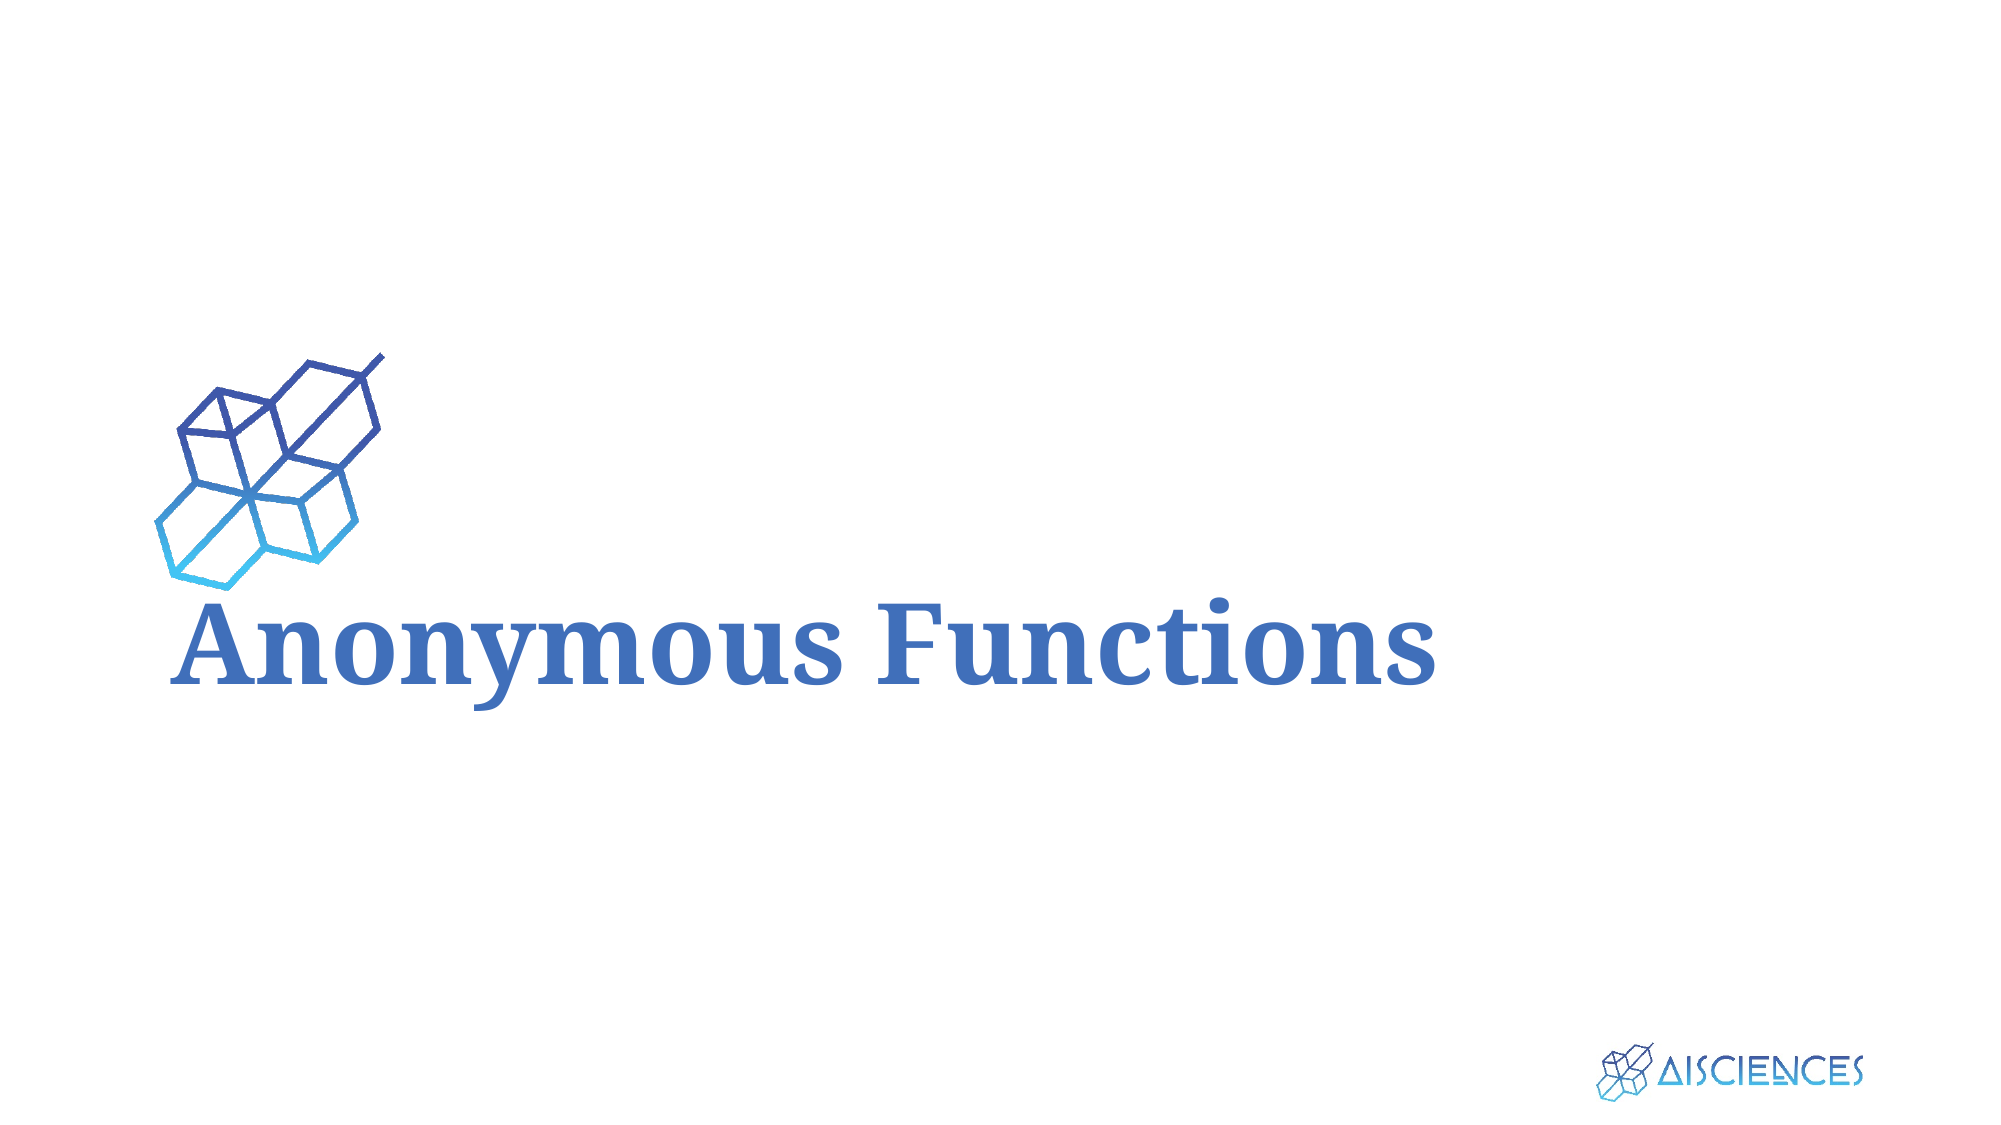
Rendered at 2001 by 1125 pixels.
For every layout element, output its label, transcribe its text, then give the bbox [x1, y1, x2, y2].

picture [1596, 1042, 1863, 1102]
title Anonymous Functions [155, 248, 1881, 717]
